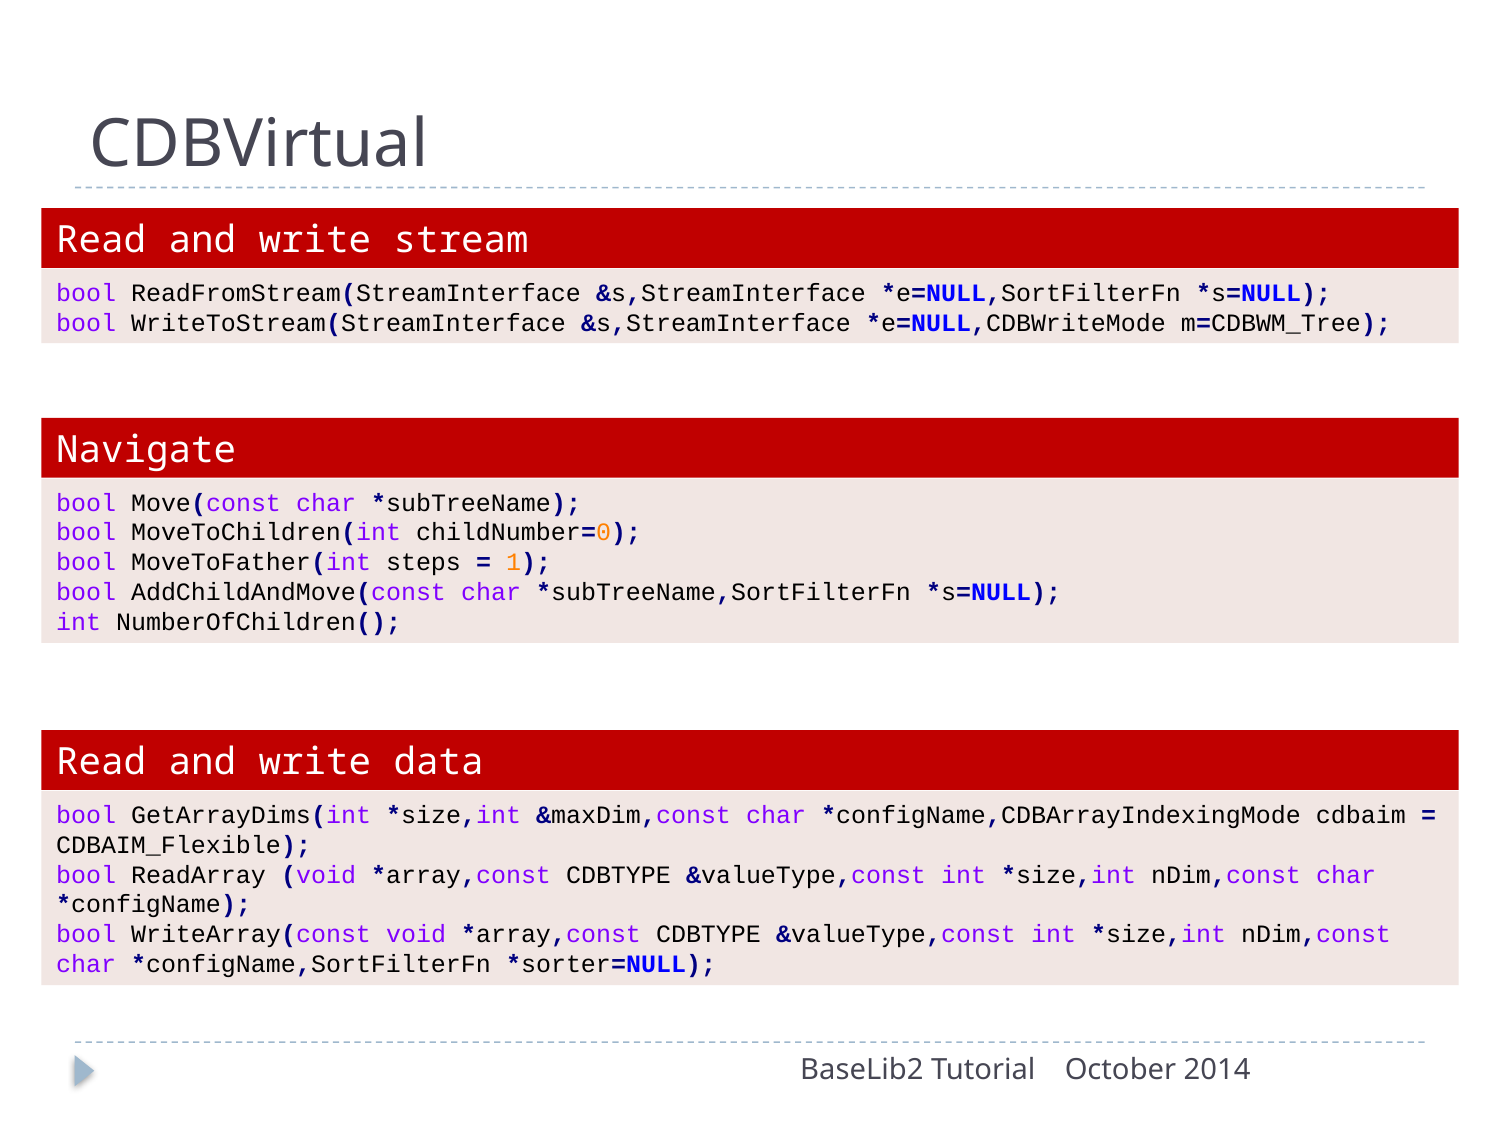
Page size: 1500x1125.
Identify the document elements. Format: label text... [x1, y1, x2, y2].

footer BaseLib2 Tutorial [475, 1042, 1051, 1103]
title CDBVirtual [75, 24, 1425, 188]
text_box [41, 207, 1459, 345]
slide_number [1051, 1042, 1426, 1103]
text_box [41, 417, 1459, 646]
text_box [41, 729, 1459, 988]
